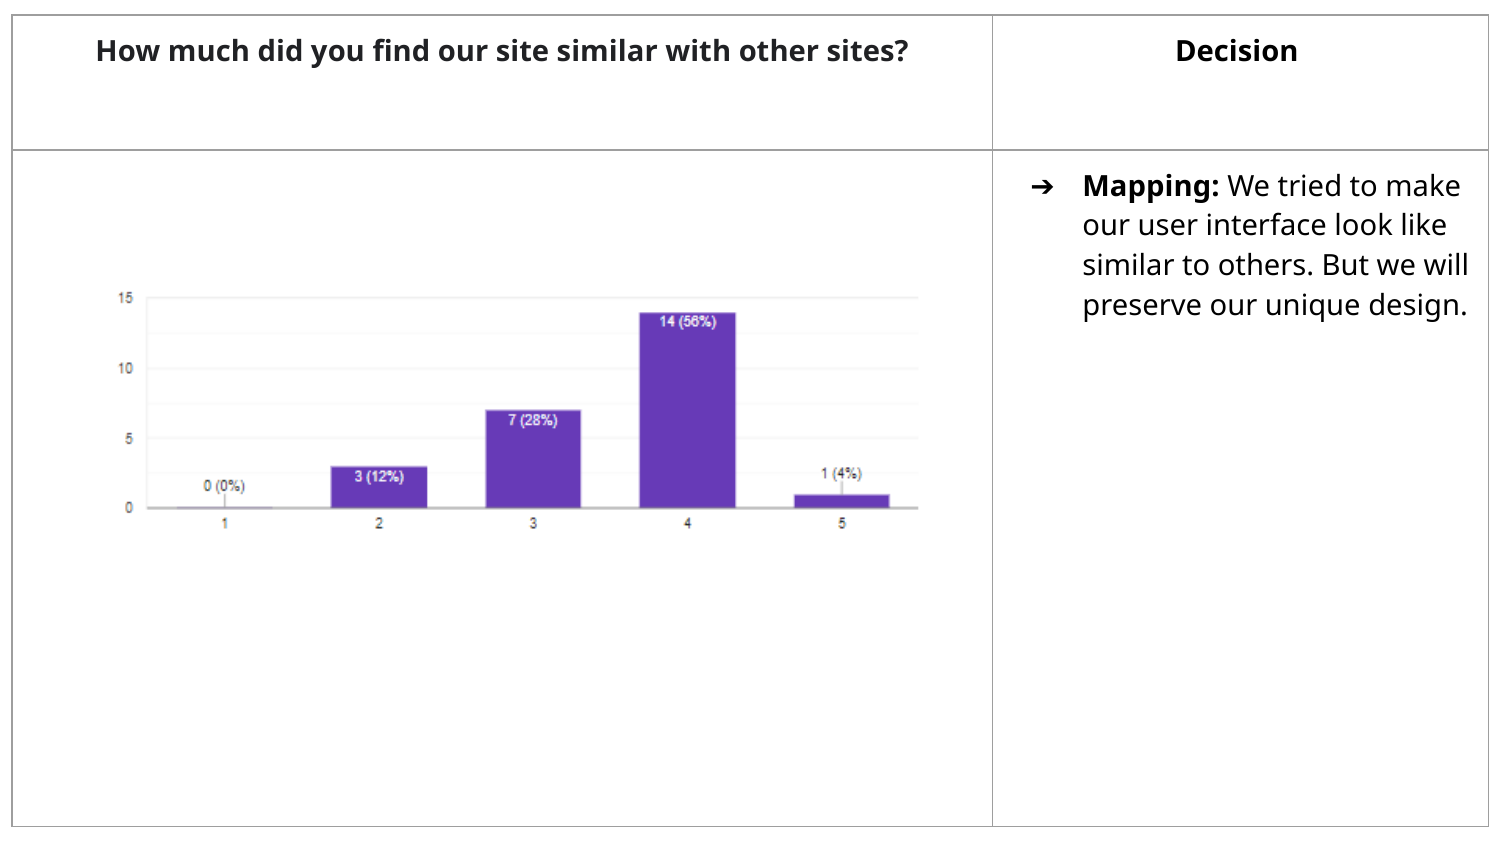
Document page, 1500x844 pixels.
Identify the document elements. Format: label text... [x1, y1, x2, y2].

table_cell Mapping: We tried to make our user interface look like similar to others. But we will preserve our unique design. [993, 151, 1488, 826]
table_cell [13, 151, 992, 826]
picture [34, 261, 931, 583]
table_header How much did you find our site similar with other sites? [13, 16, 992, 149]
table_header Decision [993, 16, 1488, 149]
